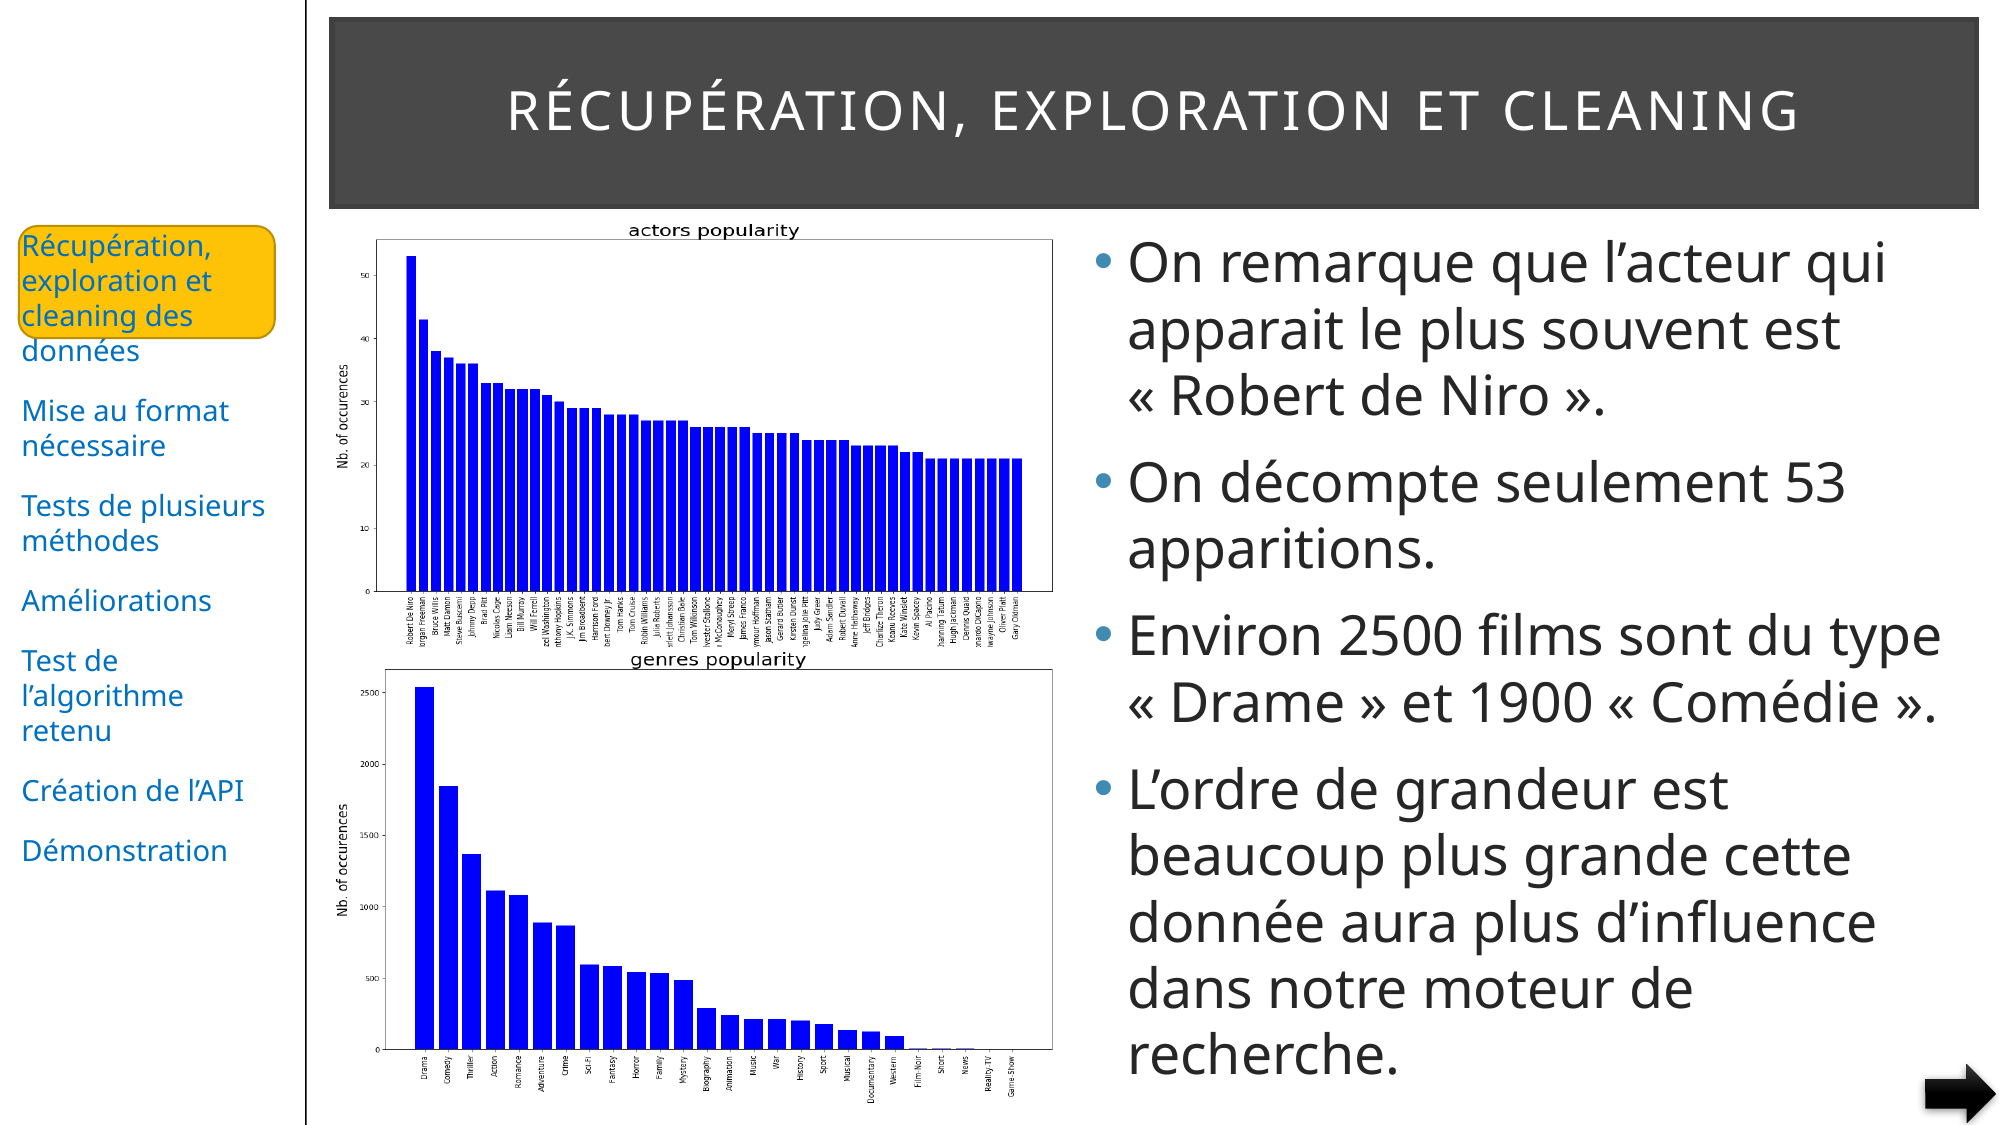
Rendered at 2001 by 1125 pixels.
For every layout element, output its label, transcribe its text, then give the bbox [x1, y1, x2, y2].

title Récupération, exploration et cleaning [329, 17, 1979, 209]
picture [331, 647, 1060, 1106]
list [331, 219, 1060, 647]
text_box On remarque que l’acteur qui apparait le plus souvent est « Robert de Niro ». On décompte seulement 53 apparitions. Environ 2500 films sont du type « Drame » et 1900 « Comédie ». L’ordre de grandeur est beaucoup plus grande cette donnée aura plus d’influence dans notre moteur de recherche. [1078, 219, 1977, 1106]
text_box [1925, 1064, 1997, 1124]
